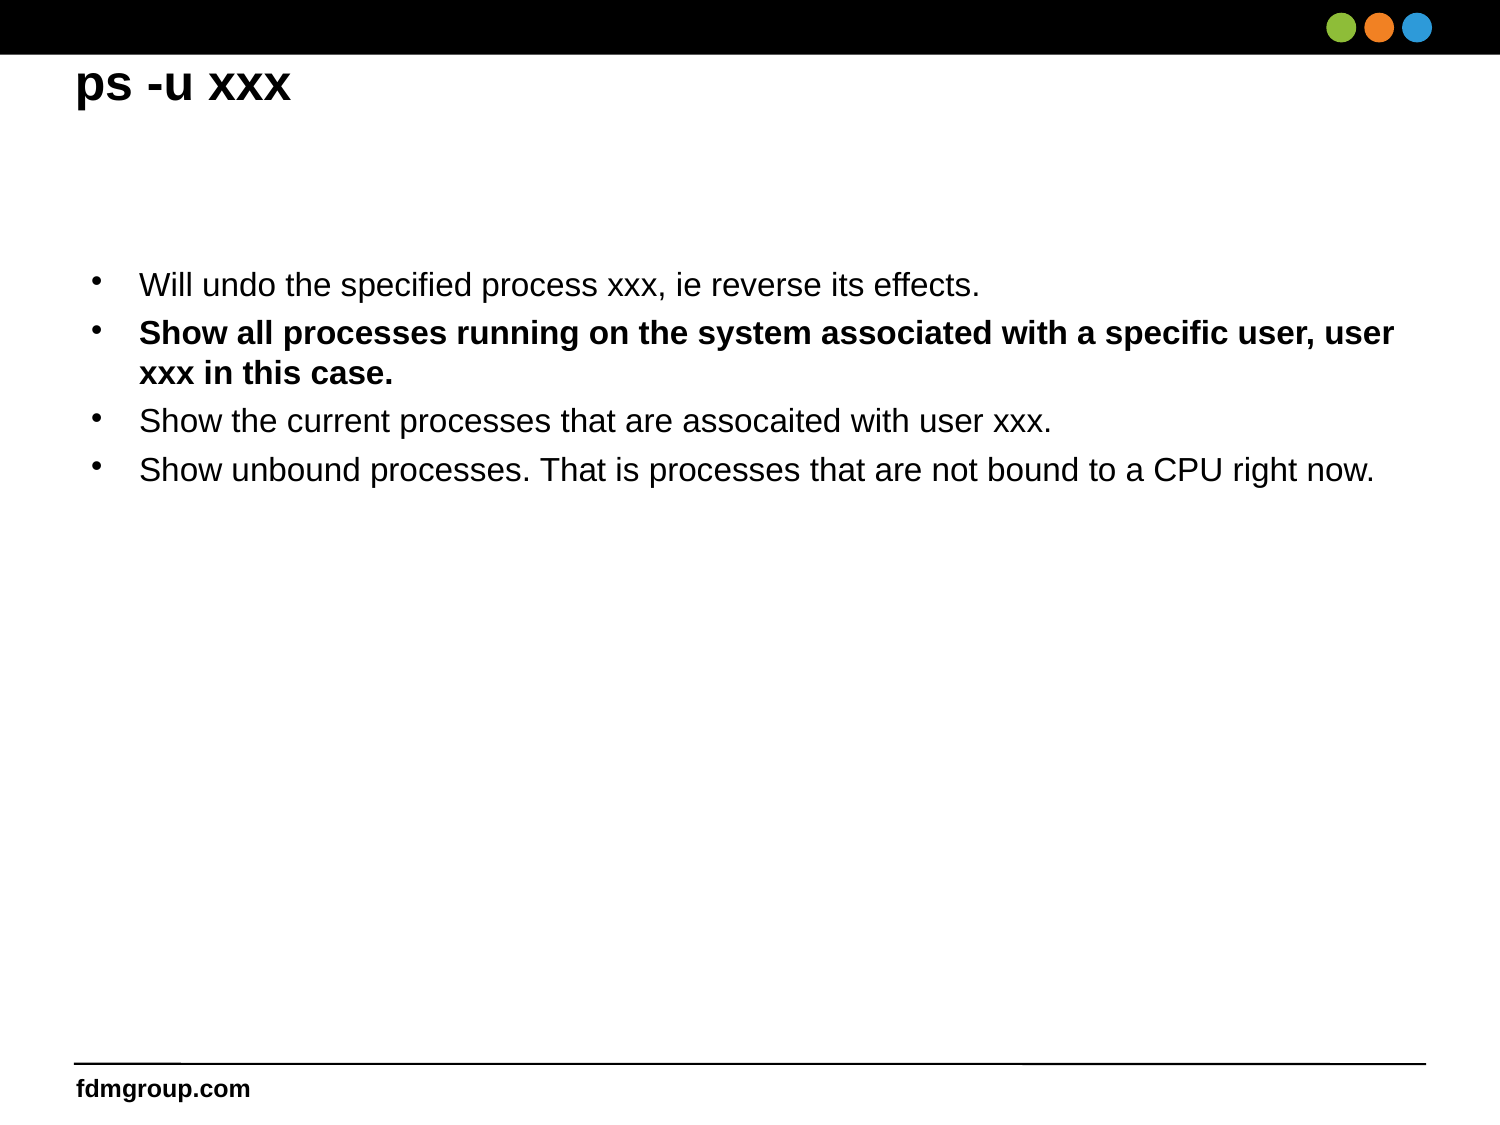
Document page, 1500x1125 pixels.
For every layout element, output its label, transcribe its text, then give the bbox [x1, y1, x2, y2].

list Will undo the specified process xxx, ie reverse its effects. Show all processes running on the system associated with a specific user, user xxx in this case. Show the current processes that are assocaited with user xxx. Show unbound processes. That is processes that are not bound to a CPU right now. [74, 263, 1425, 1006]
title ps -u xxx [74, 44, 1425, 233]
